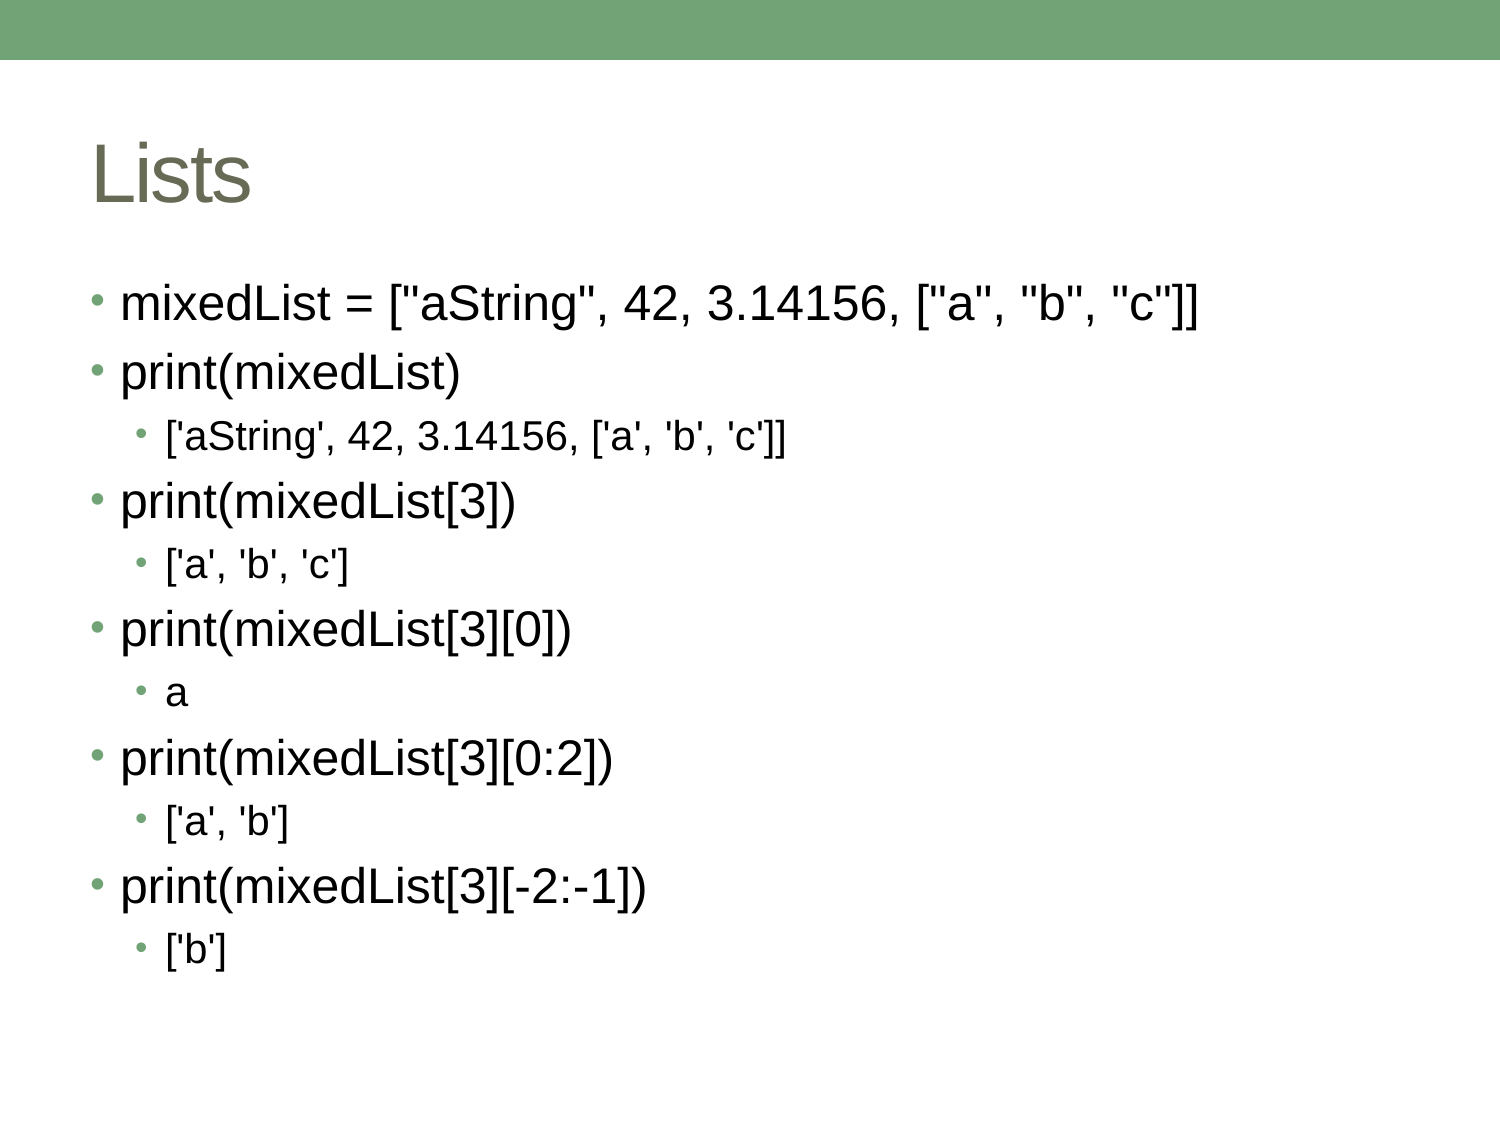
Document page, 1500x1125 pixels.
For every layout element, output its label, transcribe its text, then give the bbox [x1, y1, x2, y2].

list mixedList = ["aString", 42, 3.14156, ["a", "b", "c"]] print(mixedList) ['aString', 42, 3.14156, ['a', 'b', 'c']] print(mixedList[3]) ['a', 'b', 'c'] print(mixedList[3][0]) a print(mixedList[3][0:2]) ['a', 'b'] print(mixedList[3][-2:-1]) ['b'] [75, 262, 1425, 1063]
title Lists [75, 87, 1425, 250]
